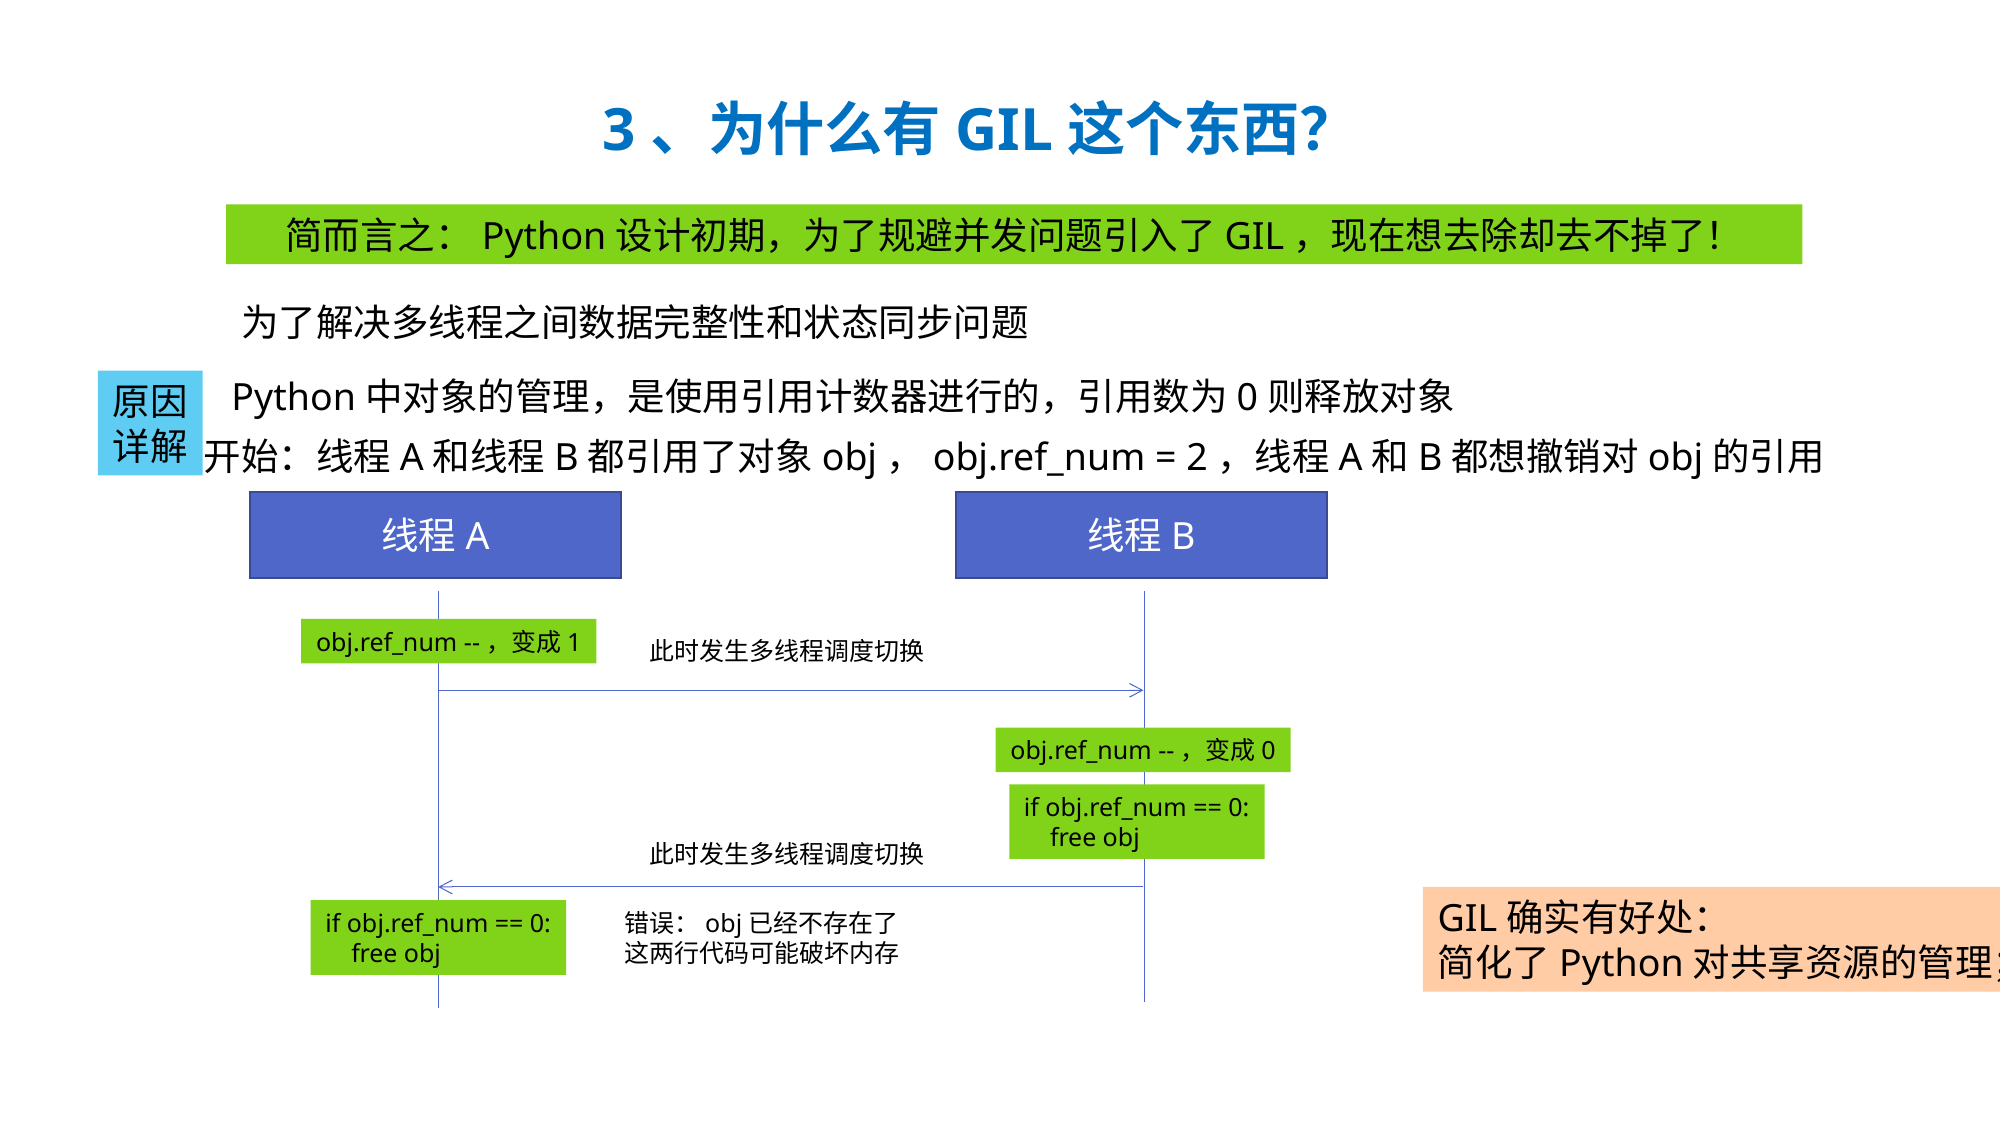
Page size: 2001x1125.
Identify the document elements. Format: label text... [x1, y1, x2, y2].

text_box 为了解决多线程之间数据完整性和状态同步问题 [226, 291, 1044, 351]
text_box GIL确实有好处： 简化了Python对共享资源的管理； [1422, 886, 2000, 992]
text_box 3、为什么有GIL这个东西？ [587, 50, 1374, 170]
text_box 原因 详解 [97, 370, 203, 476]
text_box 开始：线程A和线程B都引用了对象obj，obj.ref_num = 2，线程A和B都想撤销对obj的引用 [188, 425, 1840, 486]
text_box Python中对象的管理，是使用引用计数器进行的，引用数为0则释放对象 [216, 365, 1470, 425]
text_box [250, 491, 1327, 1008]
text_box 简而言之：Python设计初期，为了规避并发问题引入了GIL，现在想去除却去不掉了！ [226, 204, 1803, 265]
